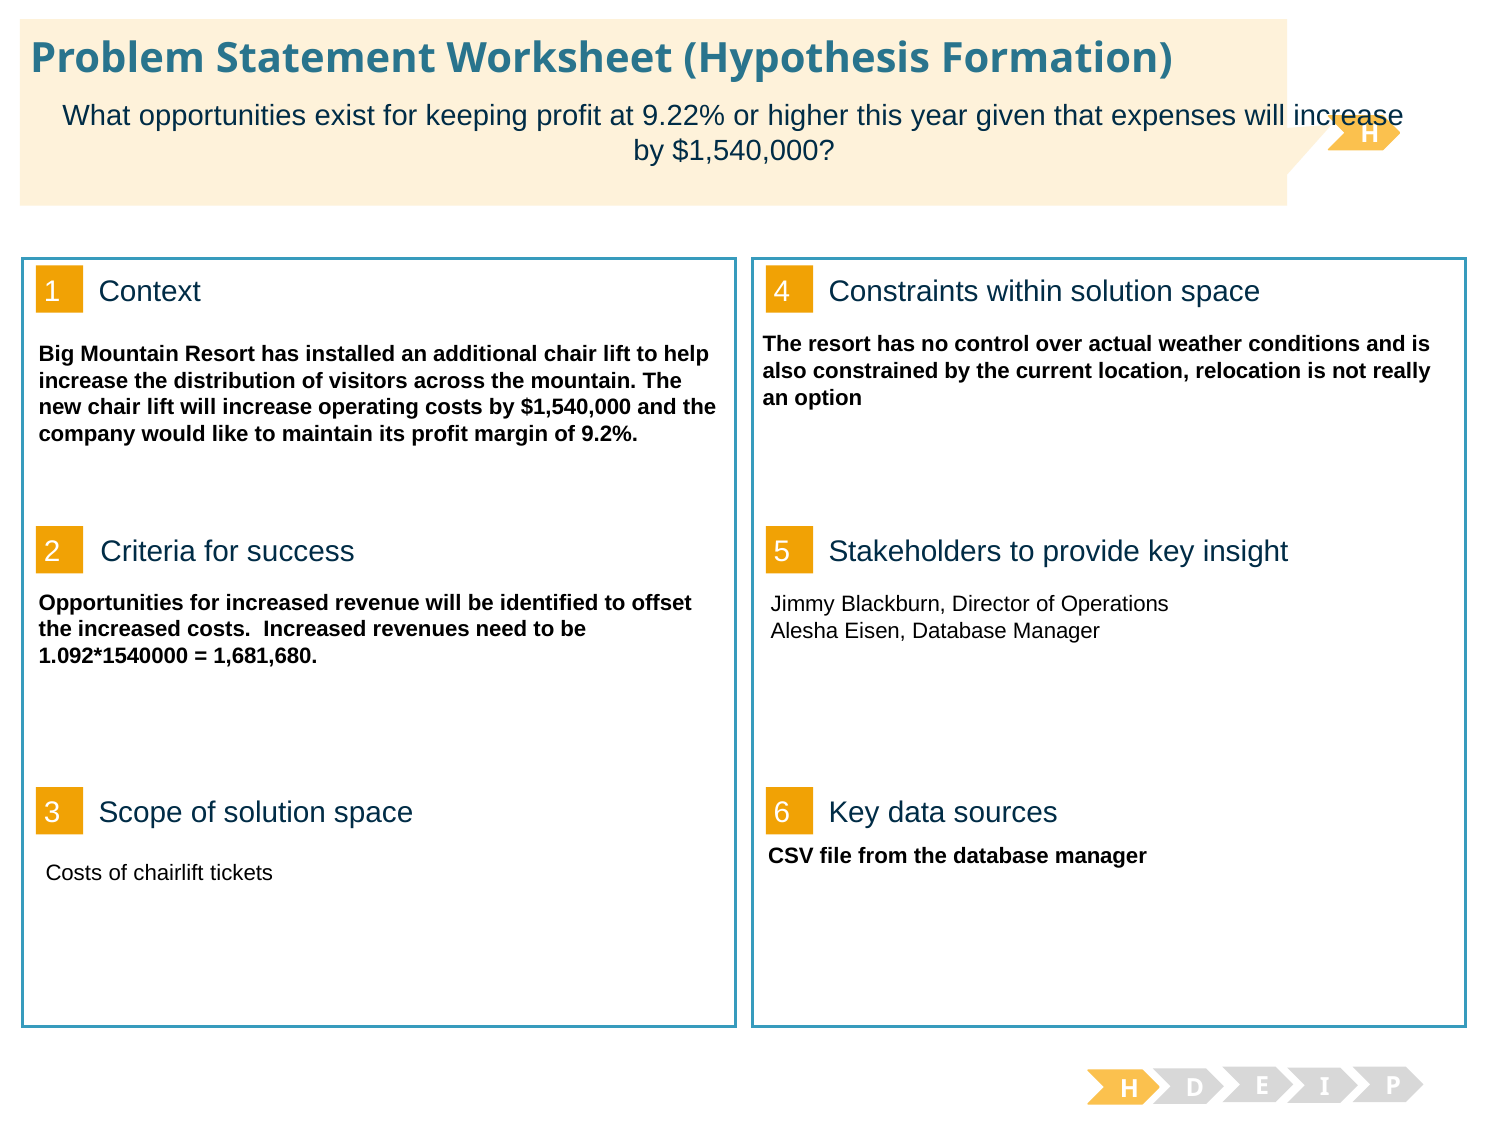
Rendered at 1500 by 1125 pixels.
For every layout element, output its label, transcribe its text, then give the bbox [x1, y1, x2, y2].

text_box E [1222, 1066, 1294, 1103]
text_box [752, 258, 1466, 1027]
text_box Criteria for success [100, 536, 691, 569]
text_box 2 [35, 536, 84, 574]
text_box P [1352, 1066, 1424, 1103]
text_box Stakeholders to provide key insight [828, 531, 1419, 569]
text_box 3 [35, 812, 84, 835]
text_box 1 [35, 265, 84, 313]
text_box What opportunities exist for keeping profit at 9.22% or higher this year given that expenses will increase by $1,540,000? [30, 88, 1439, 170]
text_box Context [98, 270, 689, 308]
text_box Opportunities for increased revenue will be identified to offset the increased costs. Increased revenues need to be 1.092*1540000 = 1,681,680. [23, 580, 733, 812]
text_box Costs of chairlift tickets [30, 850, 740, 974]
text_box Jimmy Blackburn, Director of Operations Alesha Eisen, Database Manager [755, 581, 1466, 760]
text_box D [1152, 1068, 1224, 1104]
text_box 6 [765, 787, 814, 834]
text_box 5 [765, 526, 814, 574]
text_box Scope of solution space [98, 812, 689, 829]
text_box Constraints within solution space [828, 270, 1419, 308]
text_box [22, 258, 736, 1027]
text_box Big Mountain Resort has installed an additional chair lift to help increase the distribution of visitors across the mountain. The new chair lift will increase operating costs by $1,540,000 and the company would like to maintain its profit margin of 9.2%. [23, 331, 733, 536]
text_box CSV file from the database manager [753, 834, 1463, 1012]
text_box I [1287, 1067, 1358, 1103]
text_box [19, 19, 1292, 206]
text_box The resort has no control over actual weather conditions and is also constrained by the current location, relocation is not really an option [747, 322, 1458, 500]
text_box 4 [765, 265, 814, 313]
title Problem Statement Worksheet (Hypothesis Formation) [30, 31, 1473, 82]
text_box H [1088, 1070, 1159, 1104]
text_box Key data sources [828, 792, 1419, 830]
